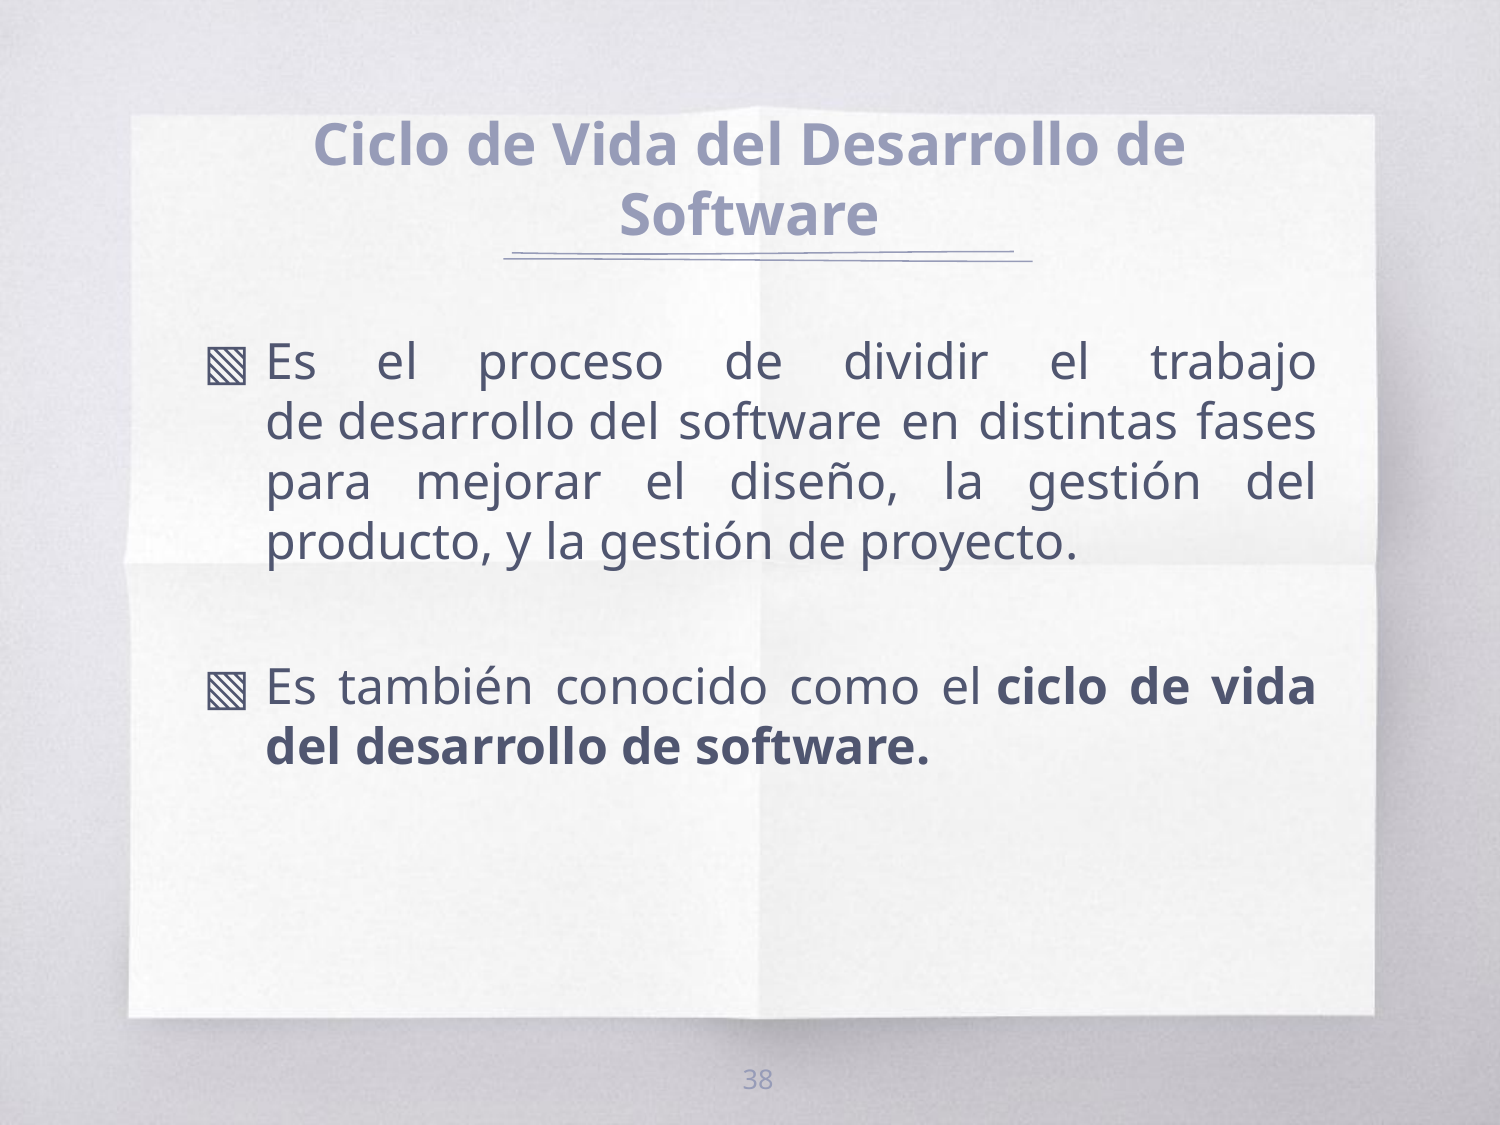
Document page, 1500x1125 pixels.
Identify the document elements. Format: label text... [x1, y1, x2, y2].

title Ciclo de Vida del Desarrollo de Software [168, 113, 1332, 263]
list Es el proceso de dividir el trabajo de desarrollo del software en distintas fases para mejorar el diseño, la gestión del producto, y la gestión de proyecto. Es también conocido como el ciclo de vida del desarrollo de software. [175, 314, 1334, 985]
slide_number 38 [713, 1047, 804, 1113]
picture [0, 0, 1500, 1125]
